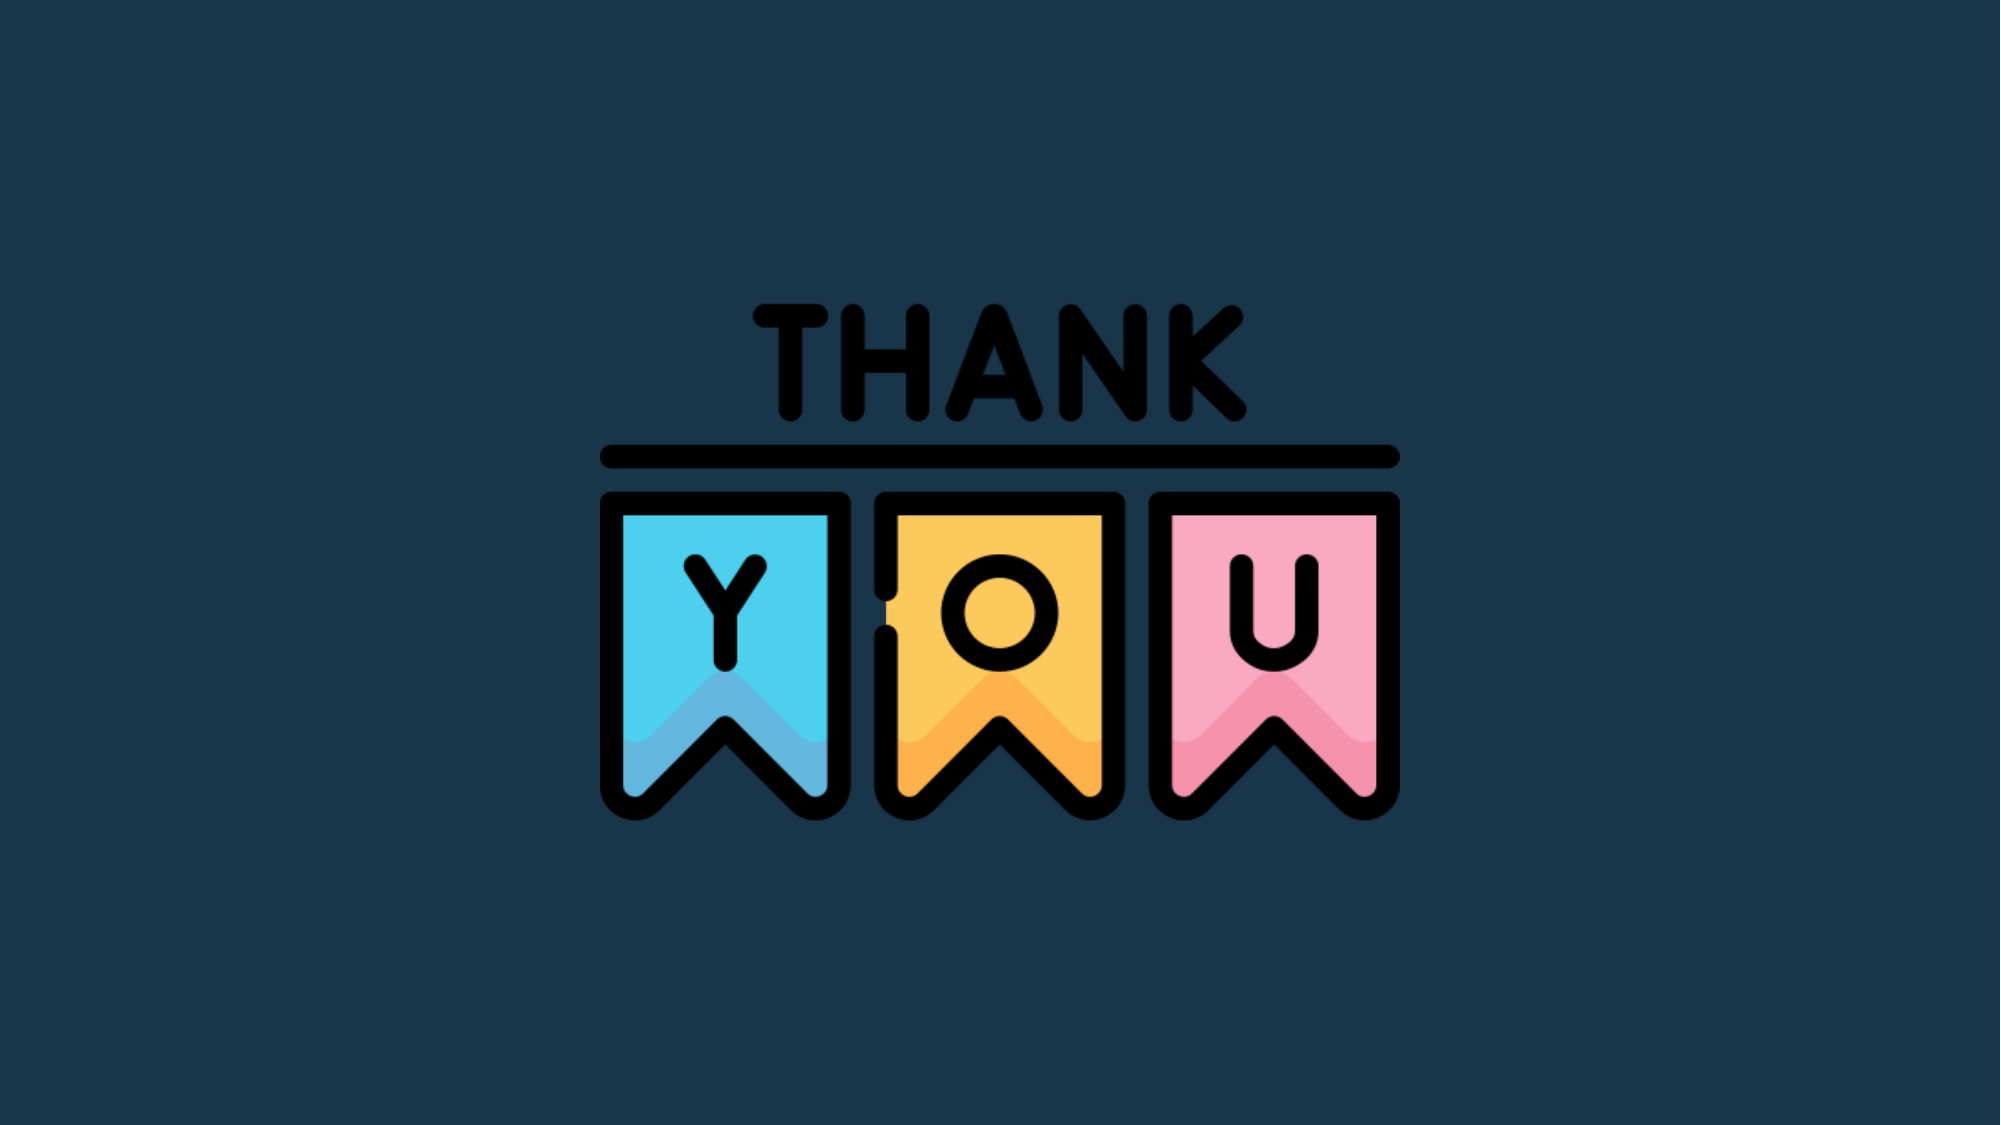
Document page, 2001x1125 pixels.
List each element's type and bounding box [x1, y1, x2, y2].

picture [599, 162, 1401, 963]
